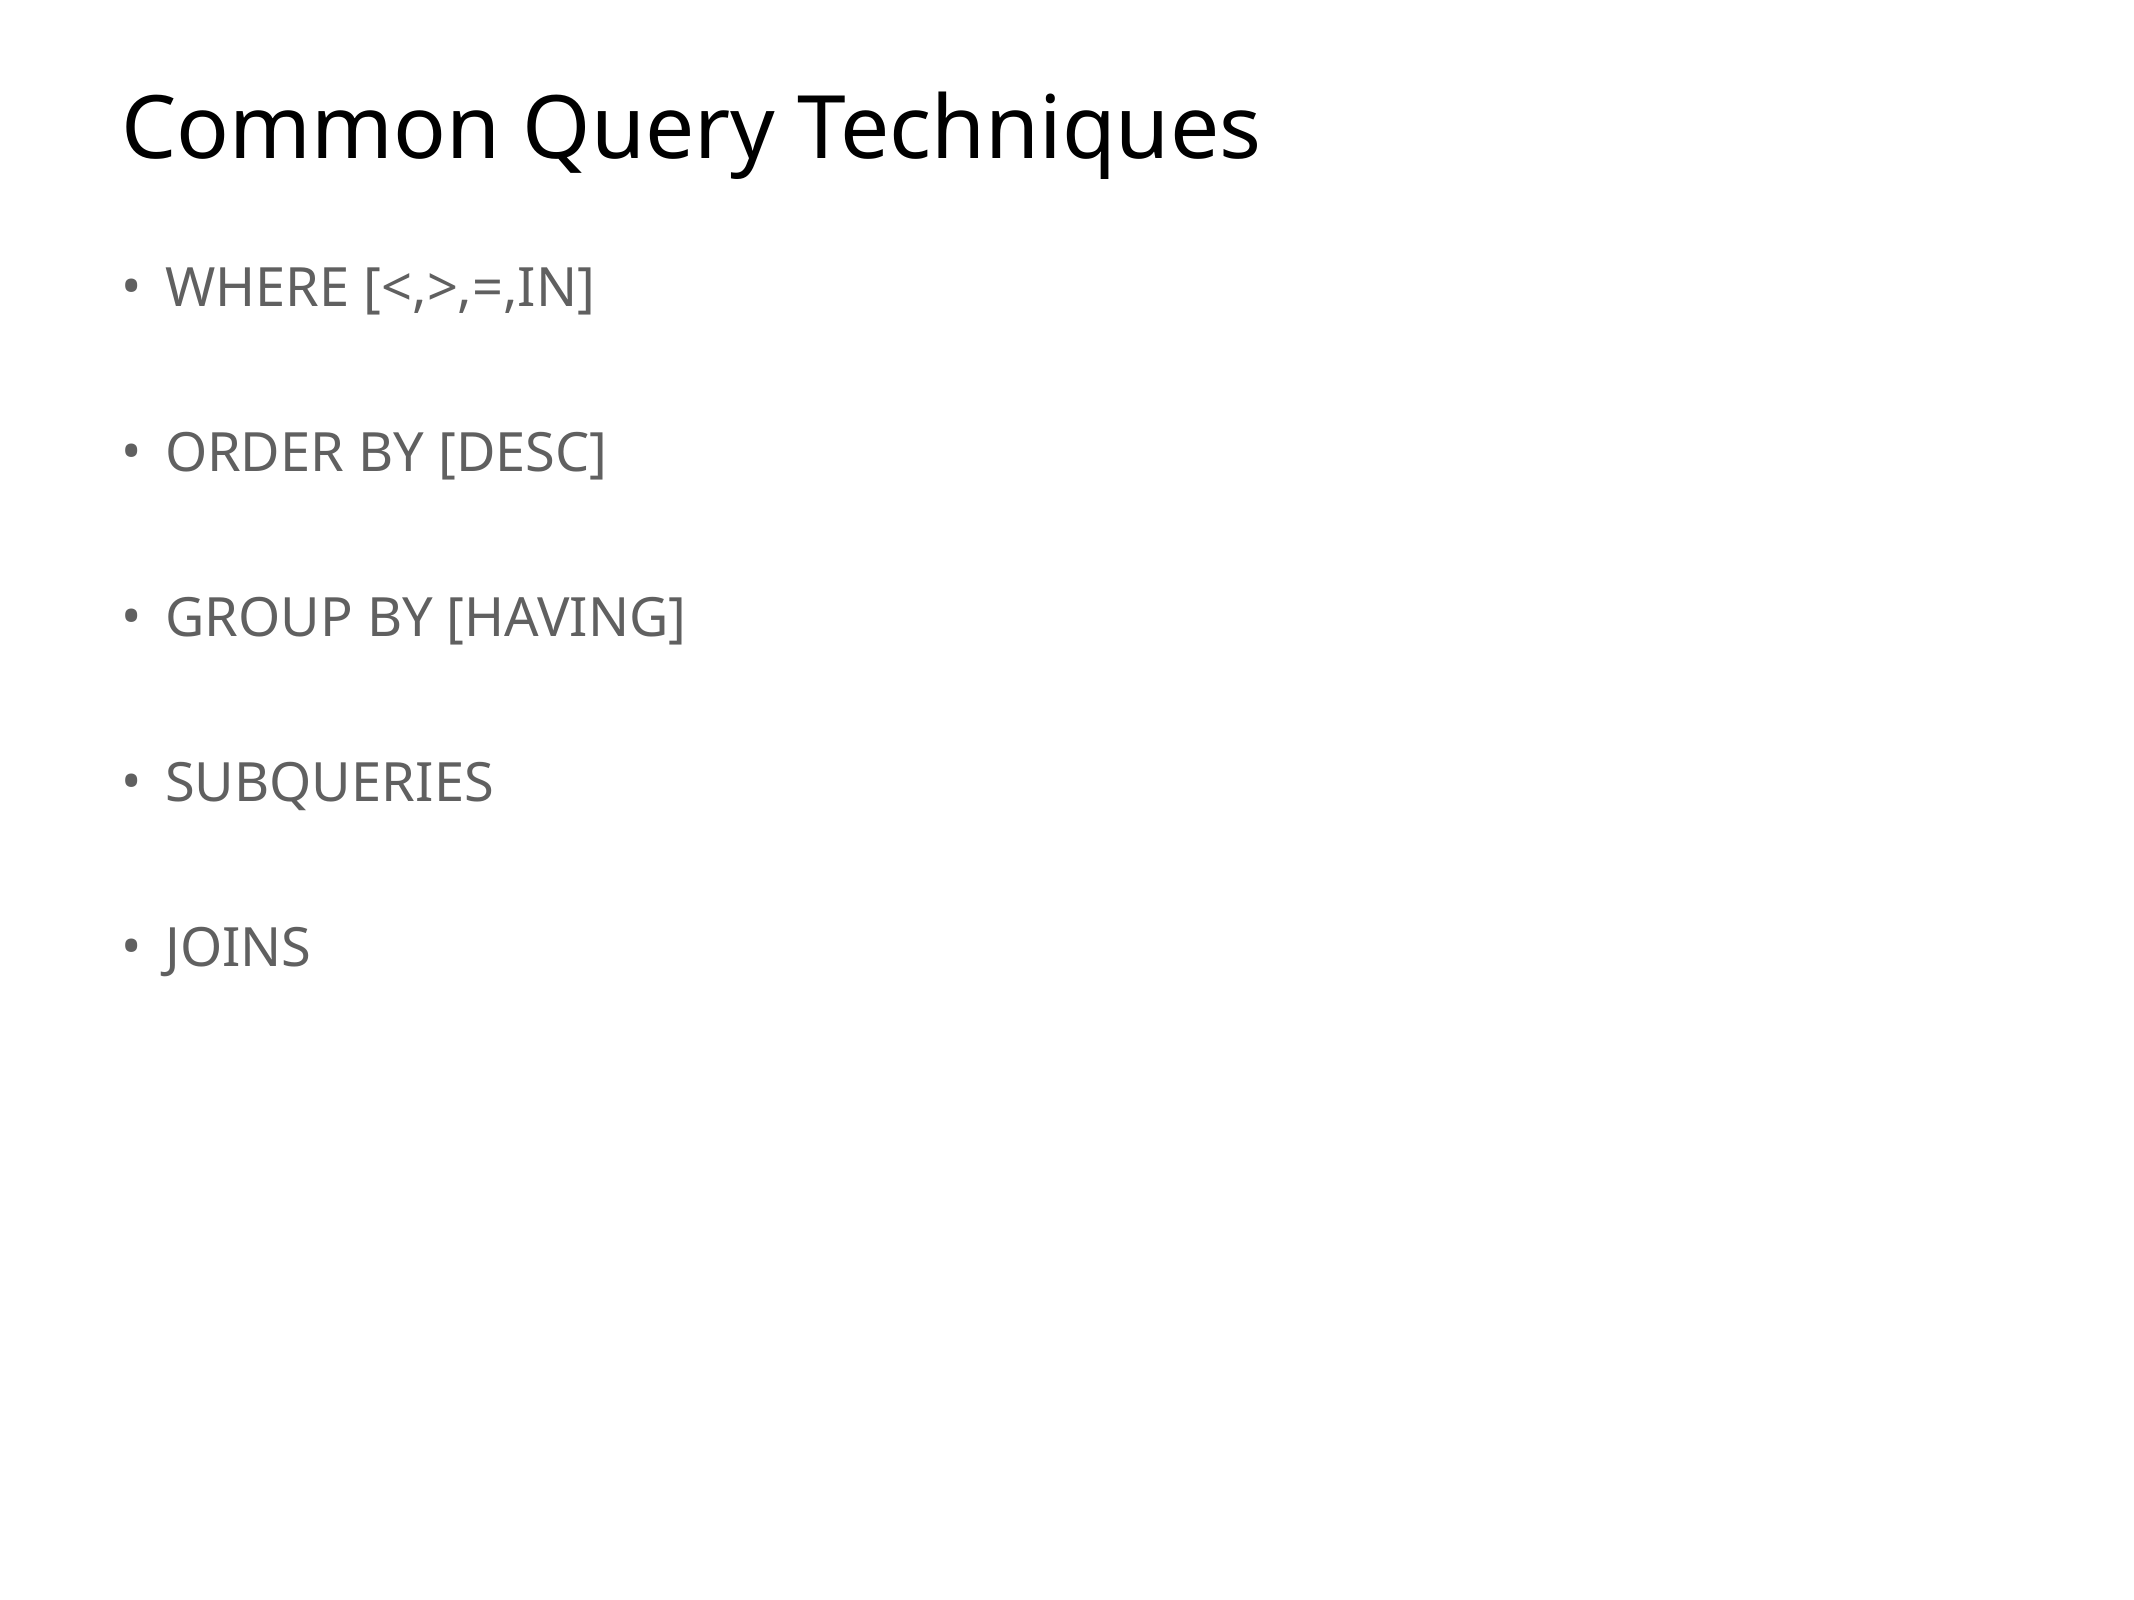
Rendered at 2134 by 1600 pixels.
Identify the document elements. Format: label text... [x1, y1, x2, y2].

list WHERE [<,>,=,IN] ORDER BY [DESC] GROUP BY [HAVING] SUBQUERIES JOINS [106, 244, 2027, 1430]
title Common Query Techniques [106, 64, 2027, 244]
